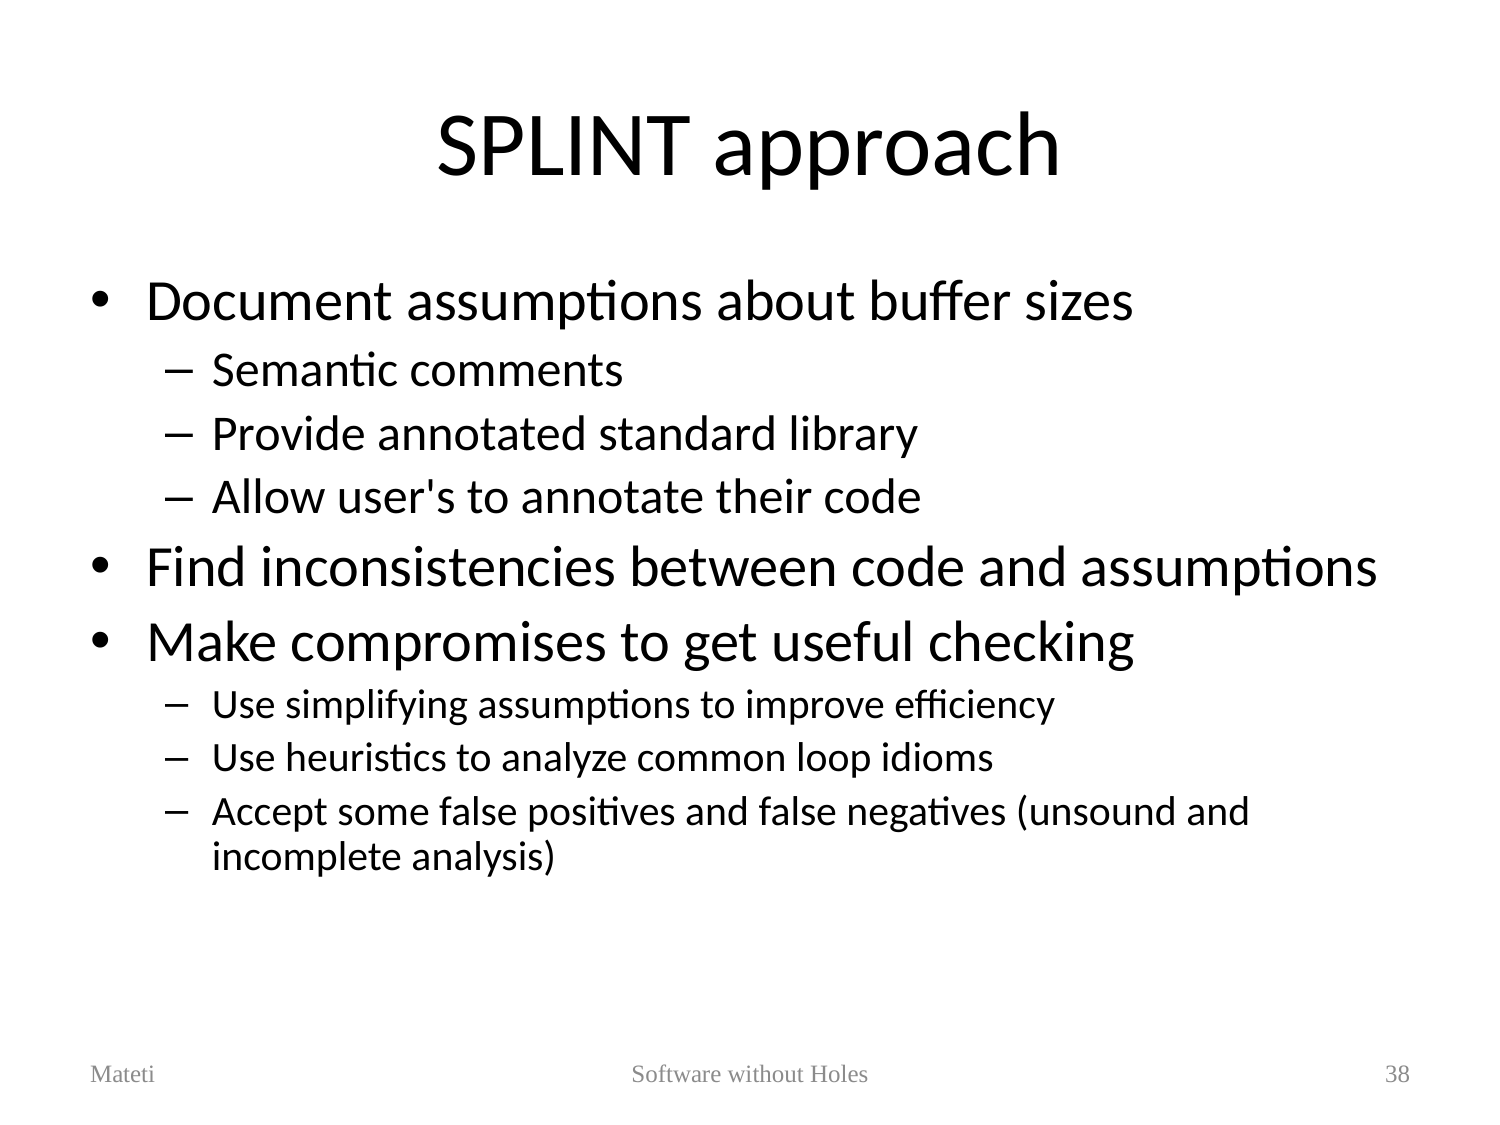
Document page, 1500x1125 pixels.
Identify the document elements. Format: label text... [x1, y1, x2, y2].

slide_number 38 [1074, 1042, 1425, 1103]
slide_number Mateti [75, 1042, 425, 1103]
list Document assumptions about buffer sizes Semantic comments Provide annotated standard library Allow user's to annotate their code Find inconsistencies between code and assumptions Make compromises to get useful checking Use simplifying assumptions to improve efficiency Use heuristics to analyze common loop idioms Accept some false positives and false negatives (unsound and incomplete analysis) [75, 262, 1425, 1005]
title SPLINT approach [75, 45, 1425, 233]
footer Software without Holes [512, 1042, 988, 1103]
